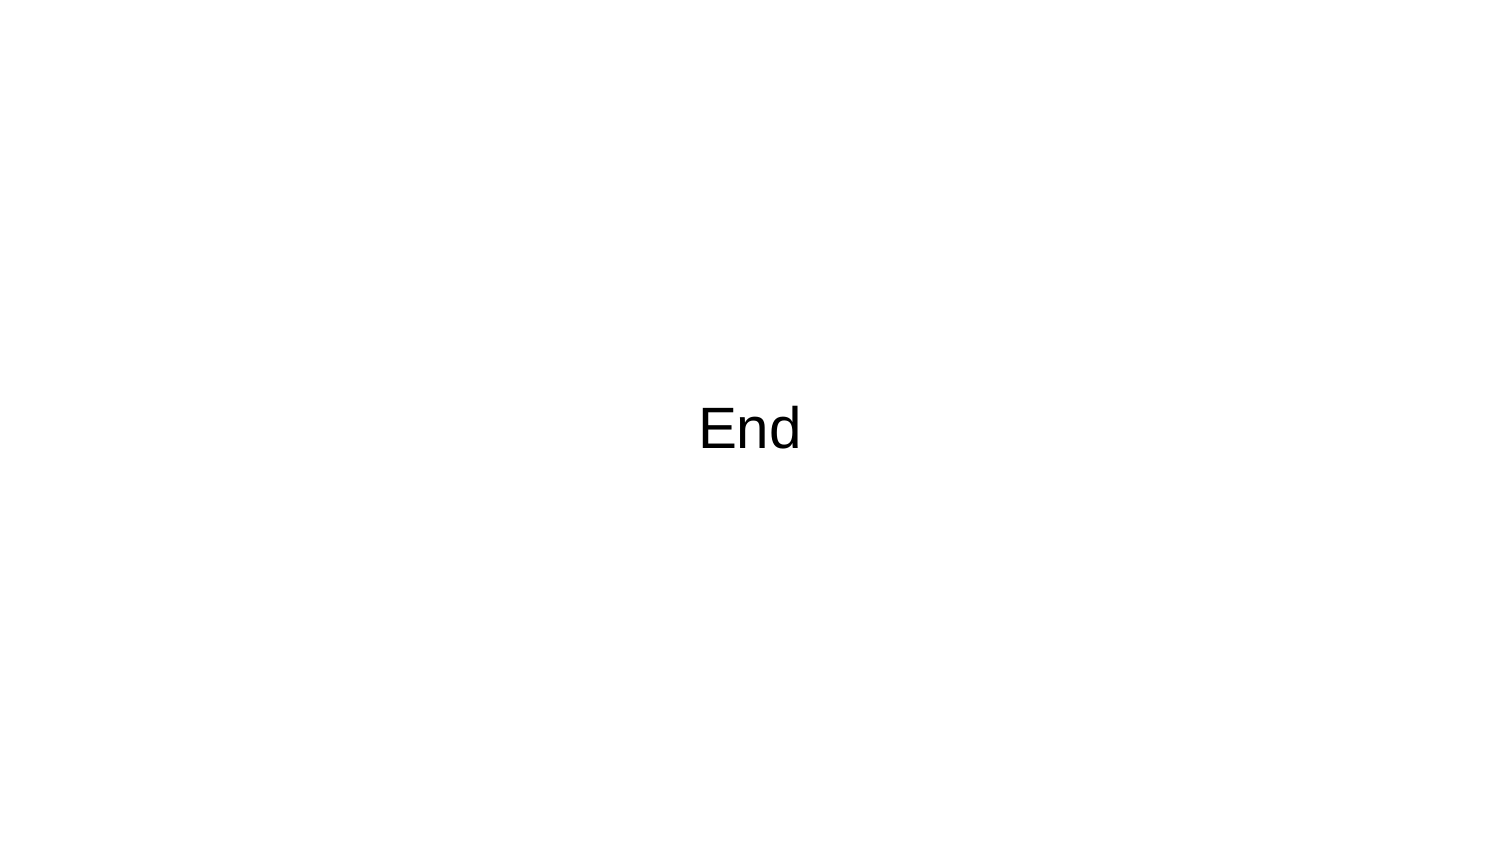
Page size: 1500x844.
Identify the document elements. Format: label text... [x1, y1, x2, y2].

title End [51, 374, 1449, 469]
